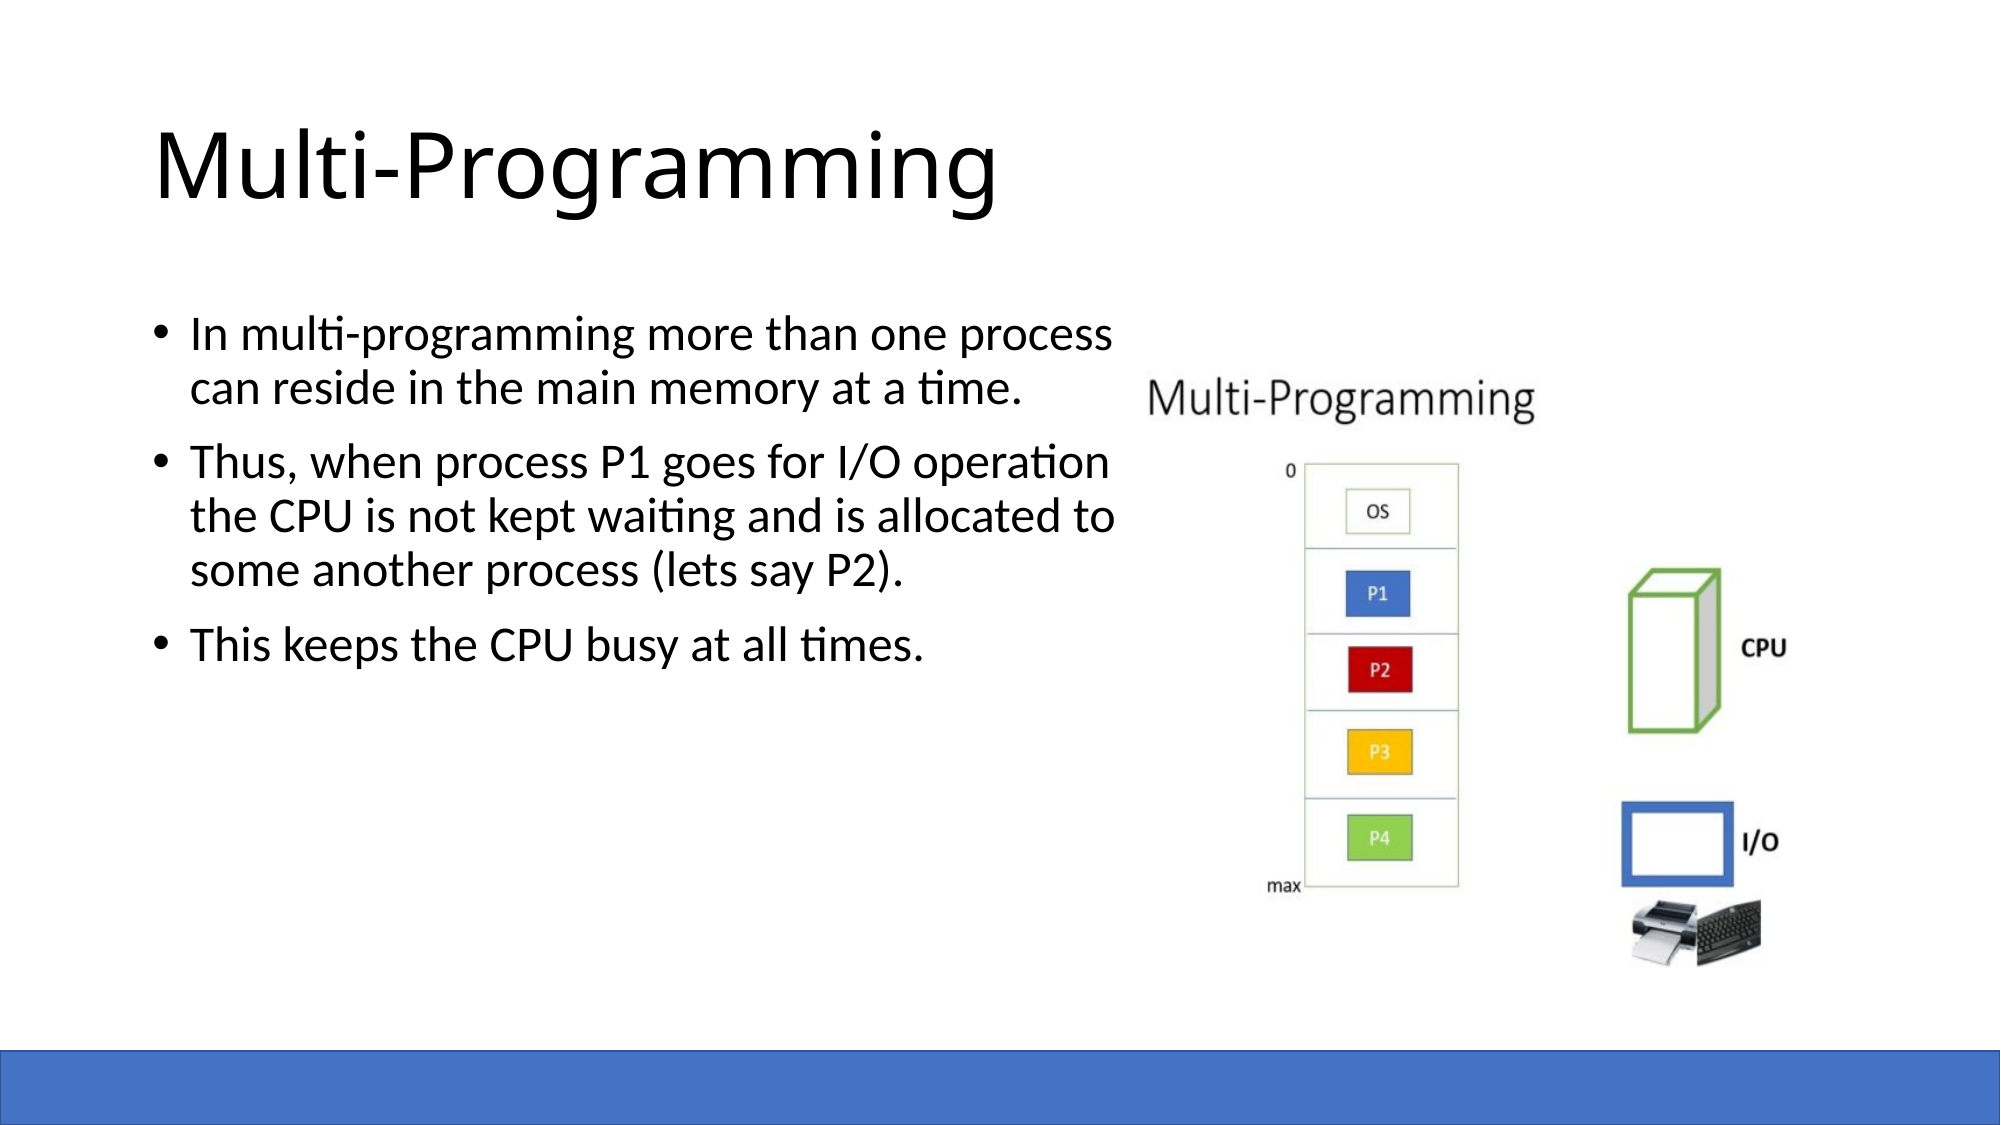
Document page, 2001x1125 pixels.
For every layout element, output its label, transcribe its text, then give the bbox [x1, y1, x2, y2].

text_box [0, 1050, 2000, 1125]
list In multi-programming more than one process can reside in the main memory at a time. Thus, when process P1 goes for I/O operation the CPU is not kept waiting and is allocated to some another process (lets say P2). This keeps the CPU busy at all times. [137, 299, 1181, 1014]
title Multi-Programming [137, 59, 1863, 278]
picture [1063, 299, 1958, 968]
